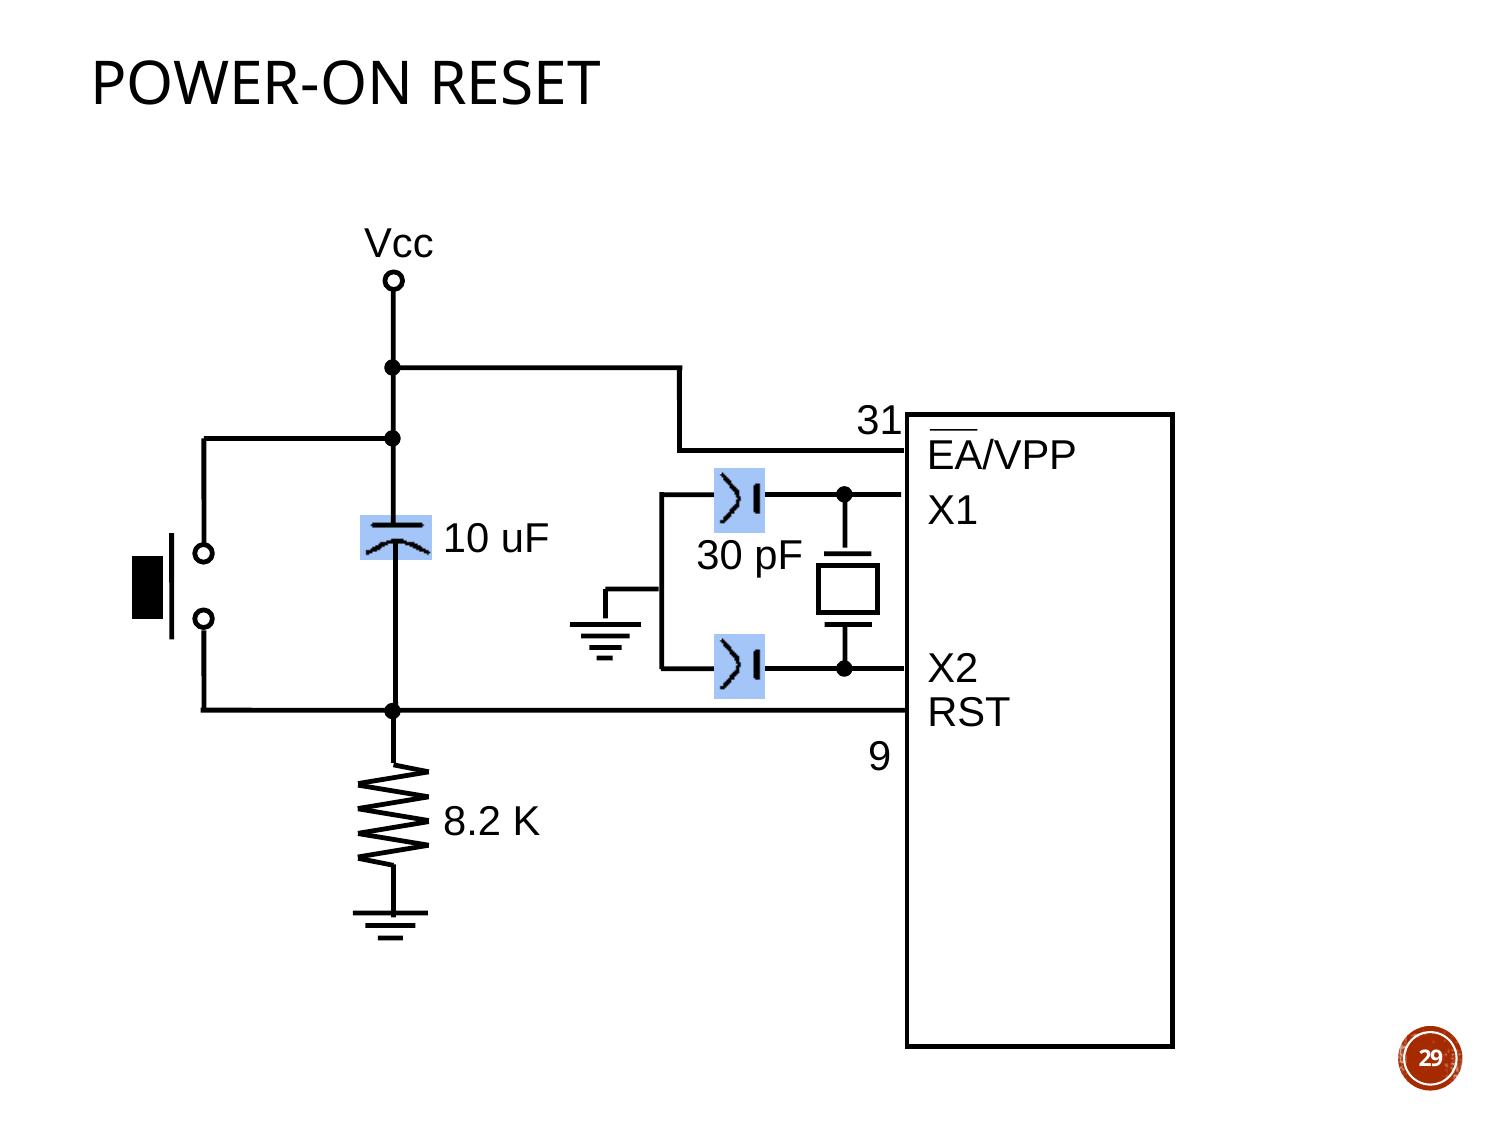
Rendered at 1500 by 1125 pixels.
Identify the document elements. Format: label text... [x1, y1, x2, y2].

slide_number 29 [1391, 1028, 1471, 1089]
title Power-On RESET [75, 45, 1425, 233]
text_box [133, 208, 1172, 1045]
